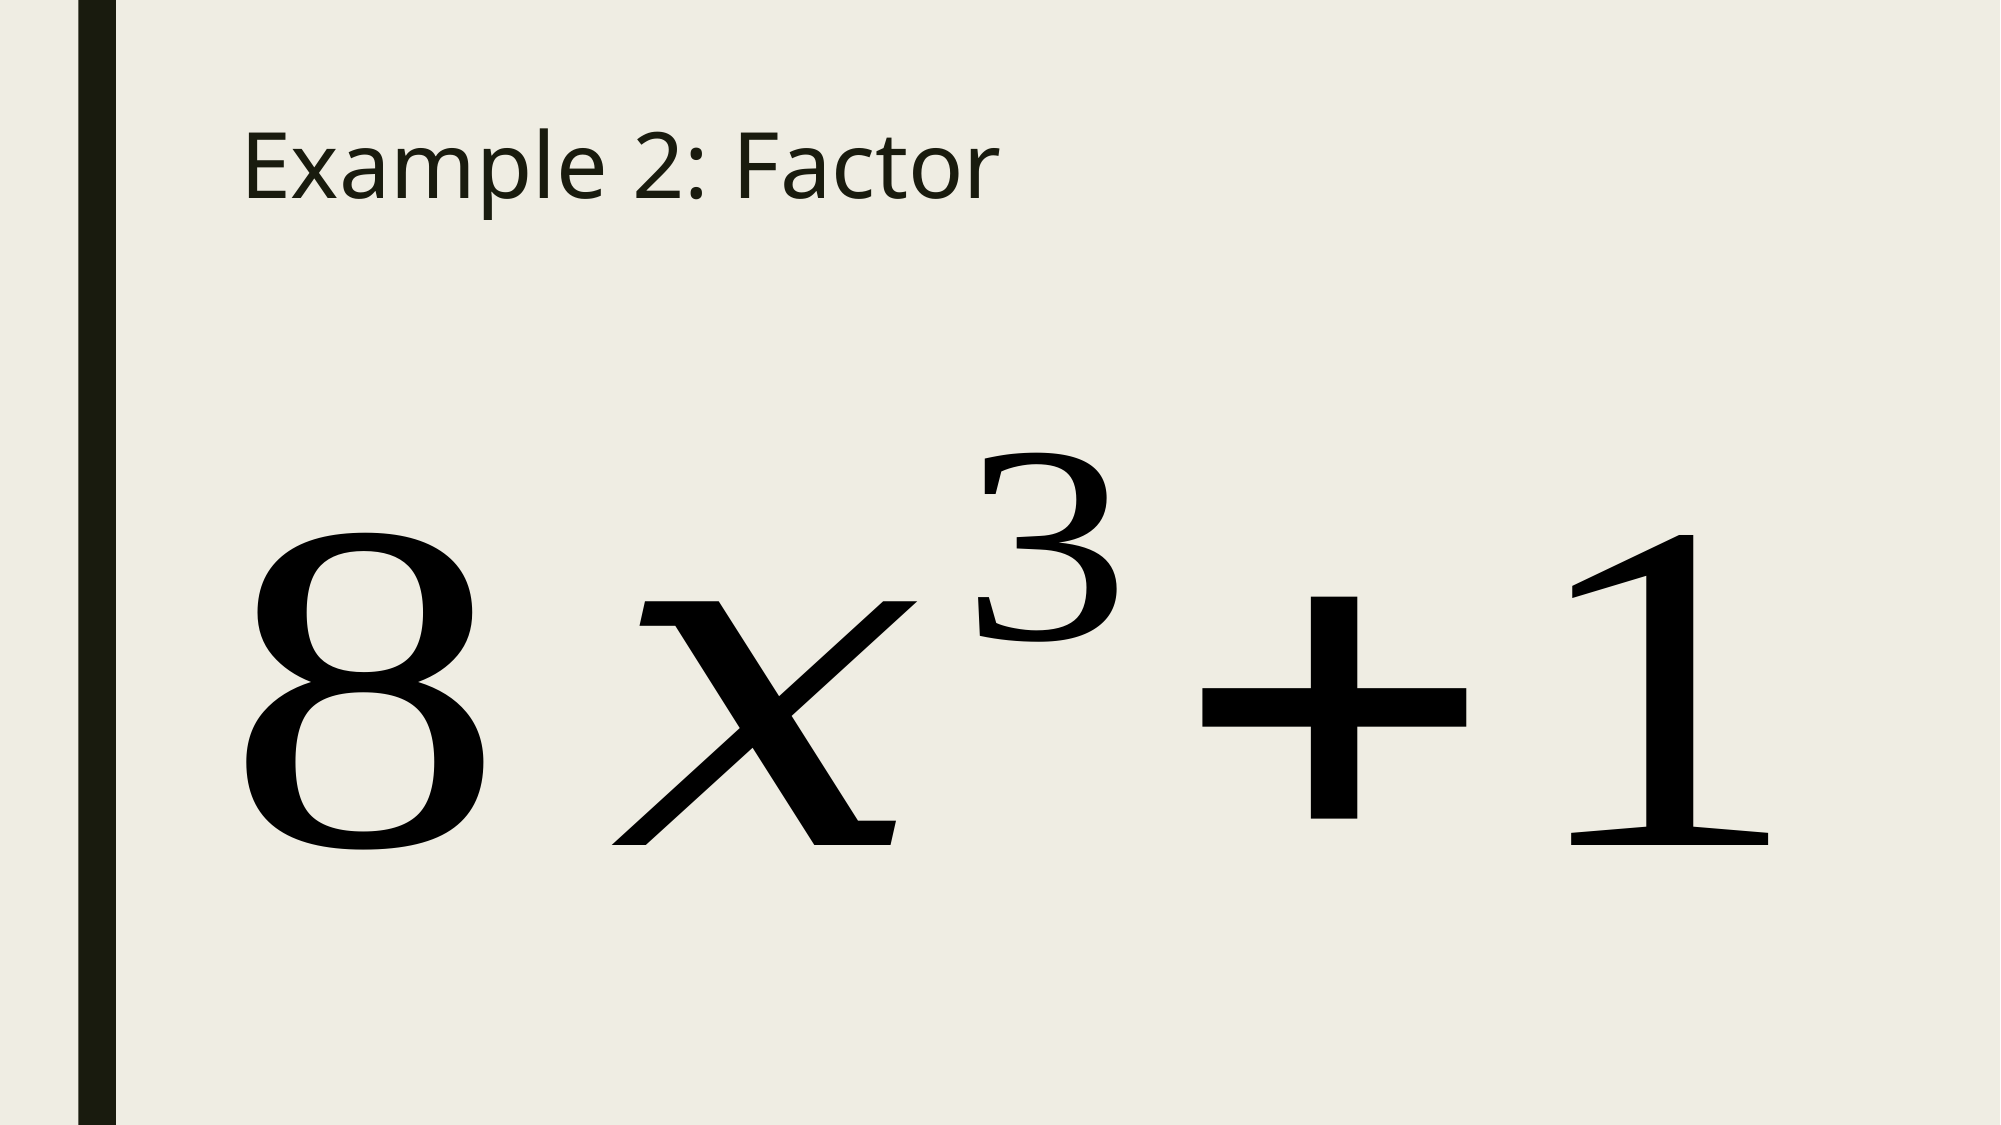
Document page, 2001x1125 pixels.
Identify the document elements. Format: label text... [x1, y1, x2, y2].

title Example 2: Factor [225, 112, 1800, 357]
